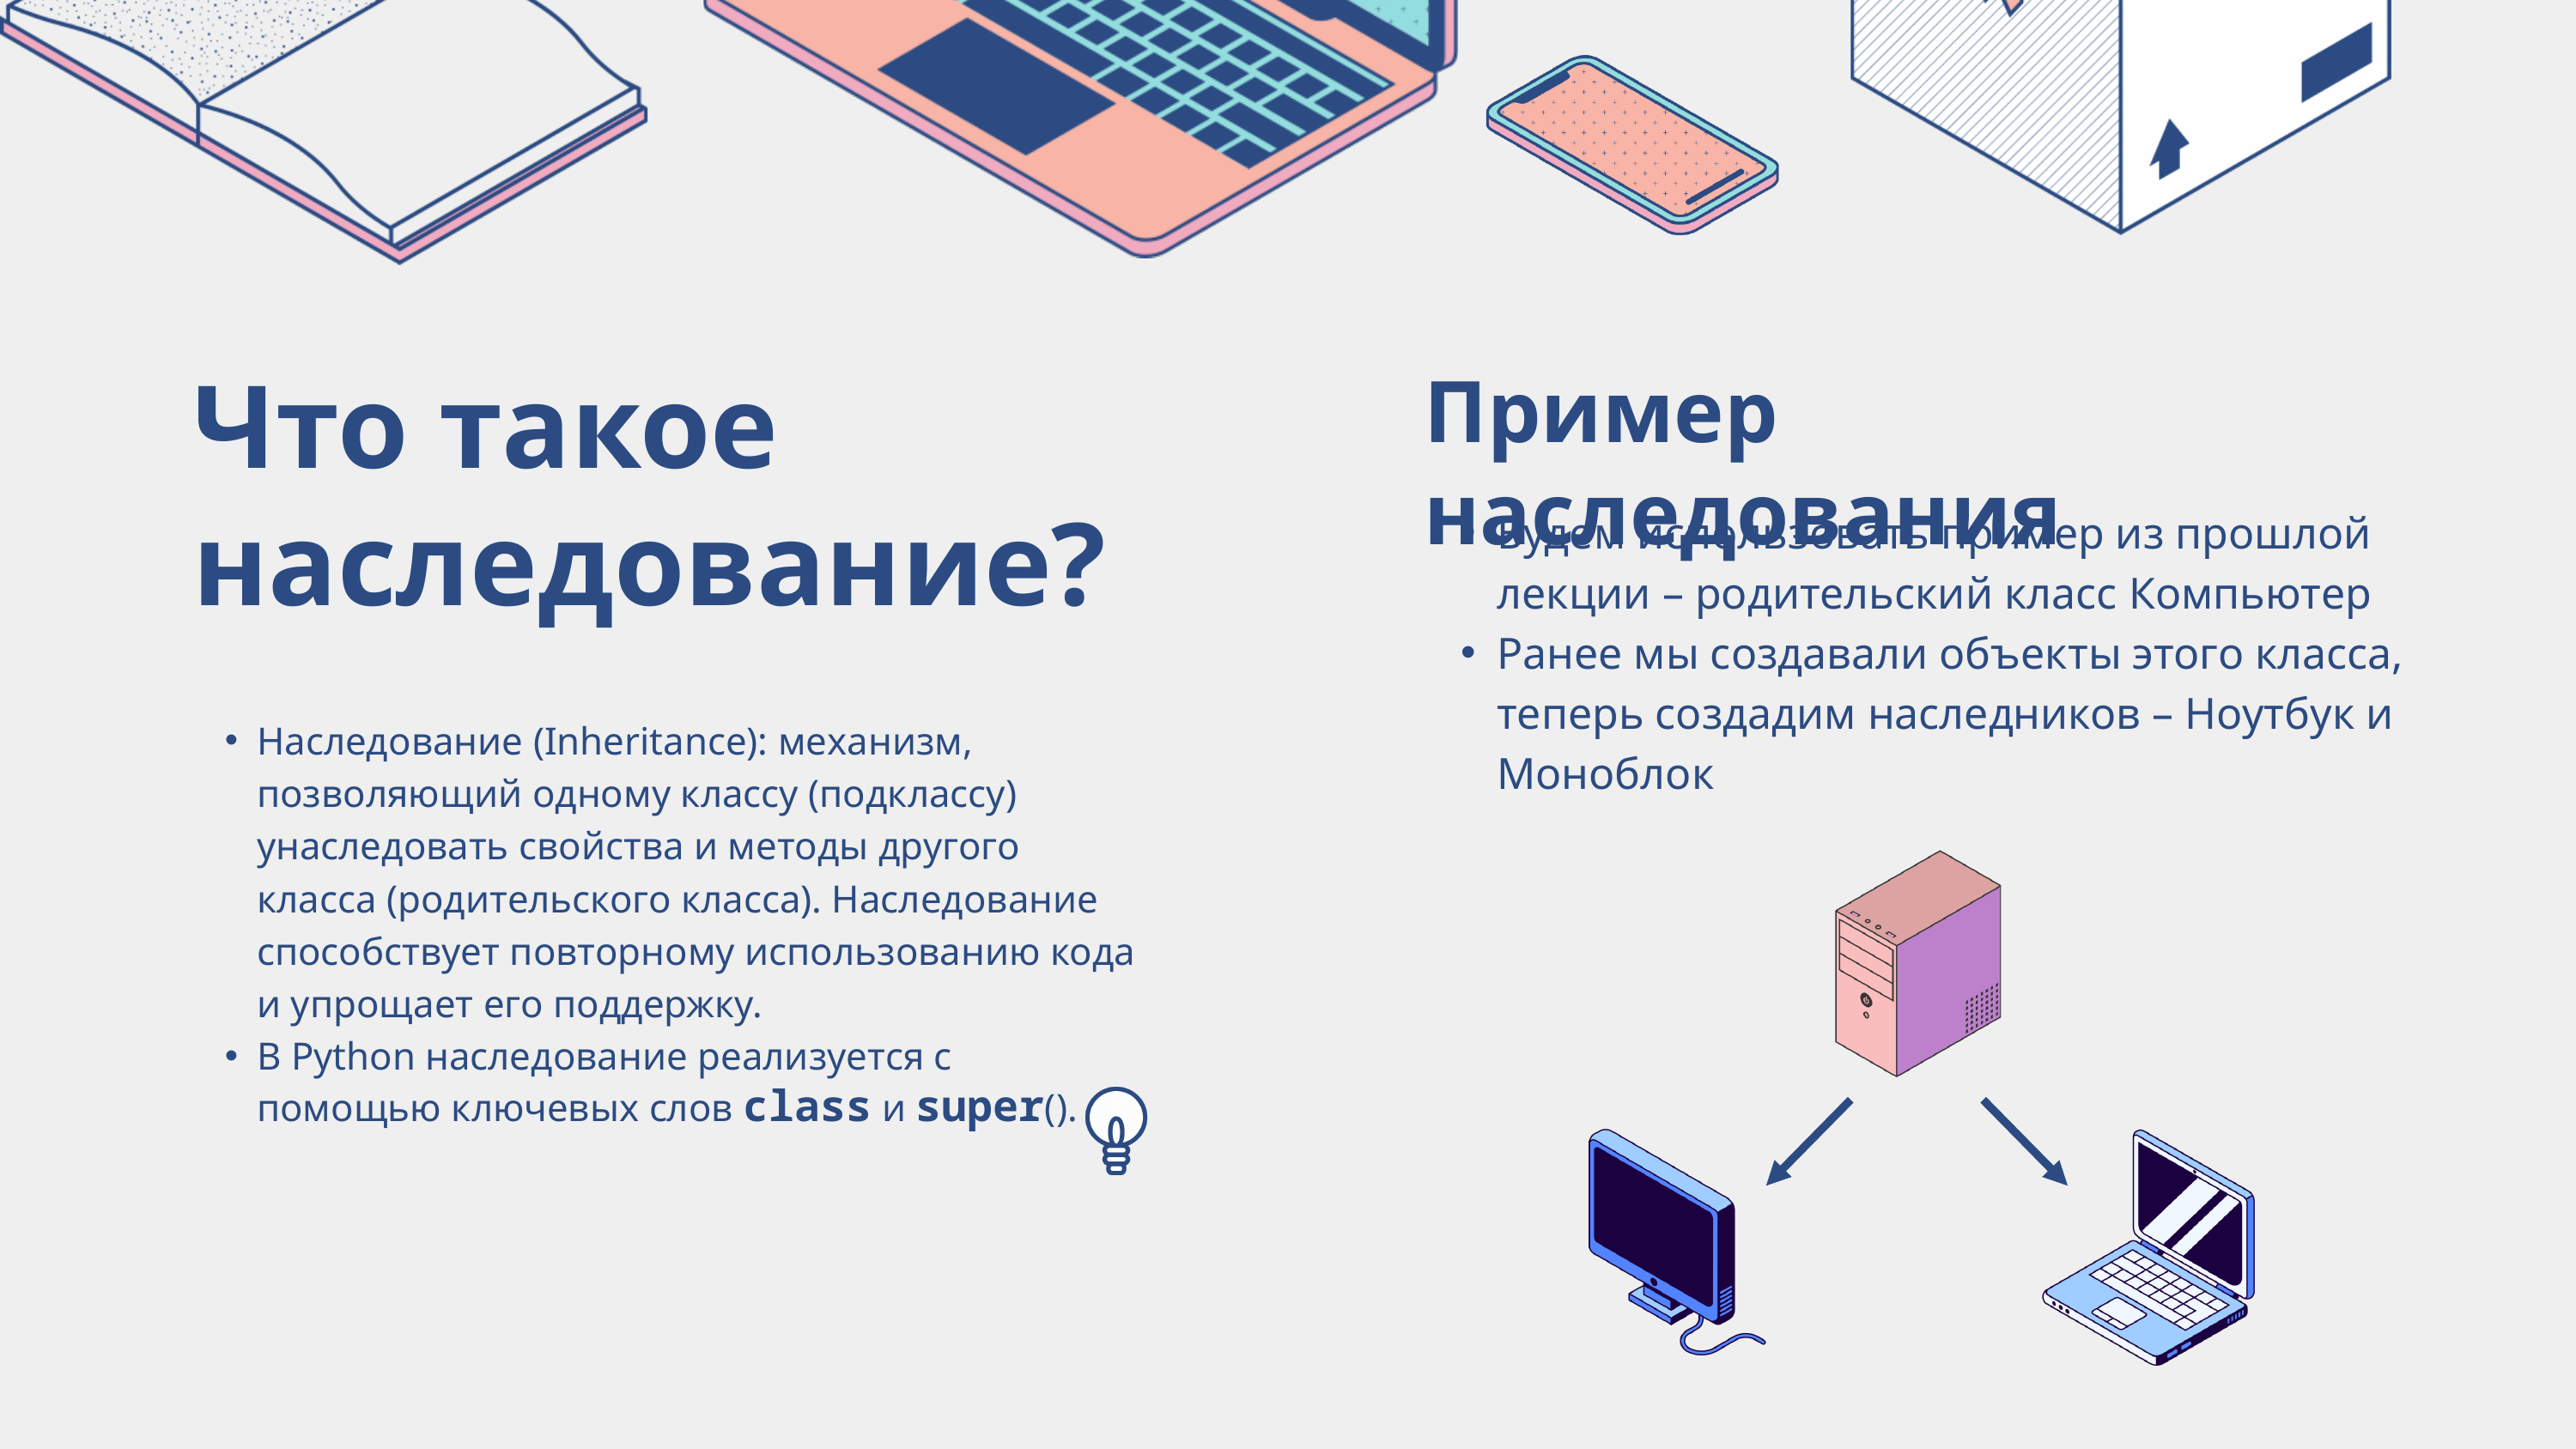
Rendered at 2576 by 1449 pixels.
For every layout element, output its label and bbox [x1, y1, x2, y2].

text_box [0, 0, 648, 265]
text_box [1589, 1128, 1766, 1355]
text_box [1424, 357, 2437, 797]
text_box [703, 0, 1459, 258]
text_box [192, 353, 1139, 1175]
text_box [2042, 1129, 2255, 1366]
text_box [1141, 1082, 1152, 1175]
text_box [1983, 1099, 2069, 1186]
text_box [1850, 0, 2391, 235]
text_box [1485, 55, 1779, 235]
text_box [1765, 1099, 1851, 1186]
text_box [1835, 850, 2002, 1077]
